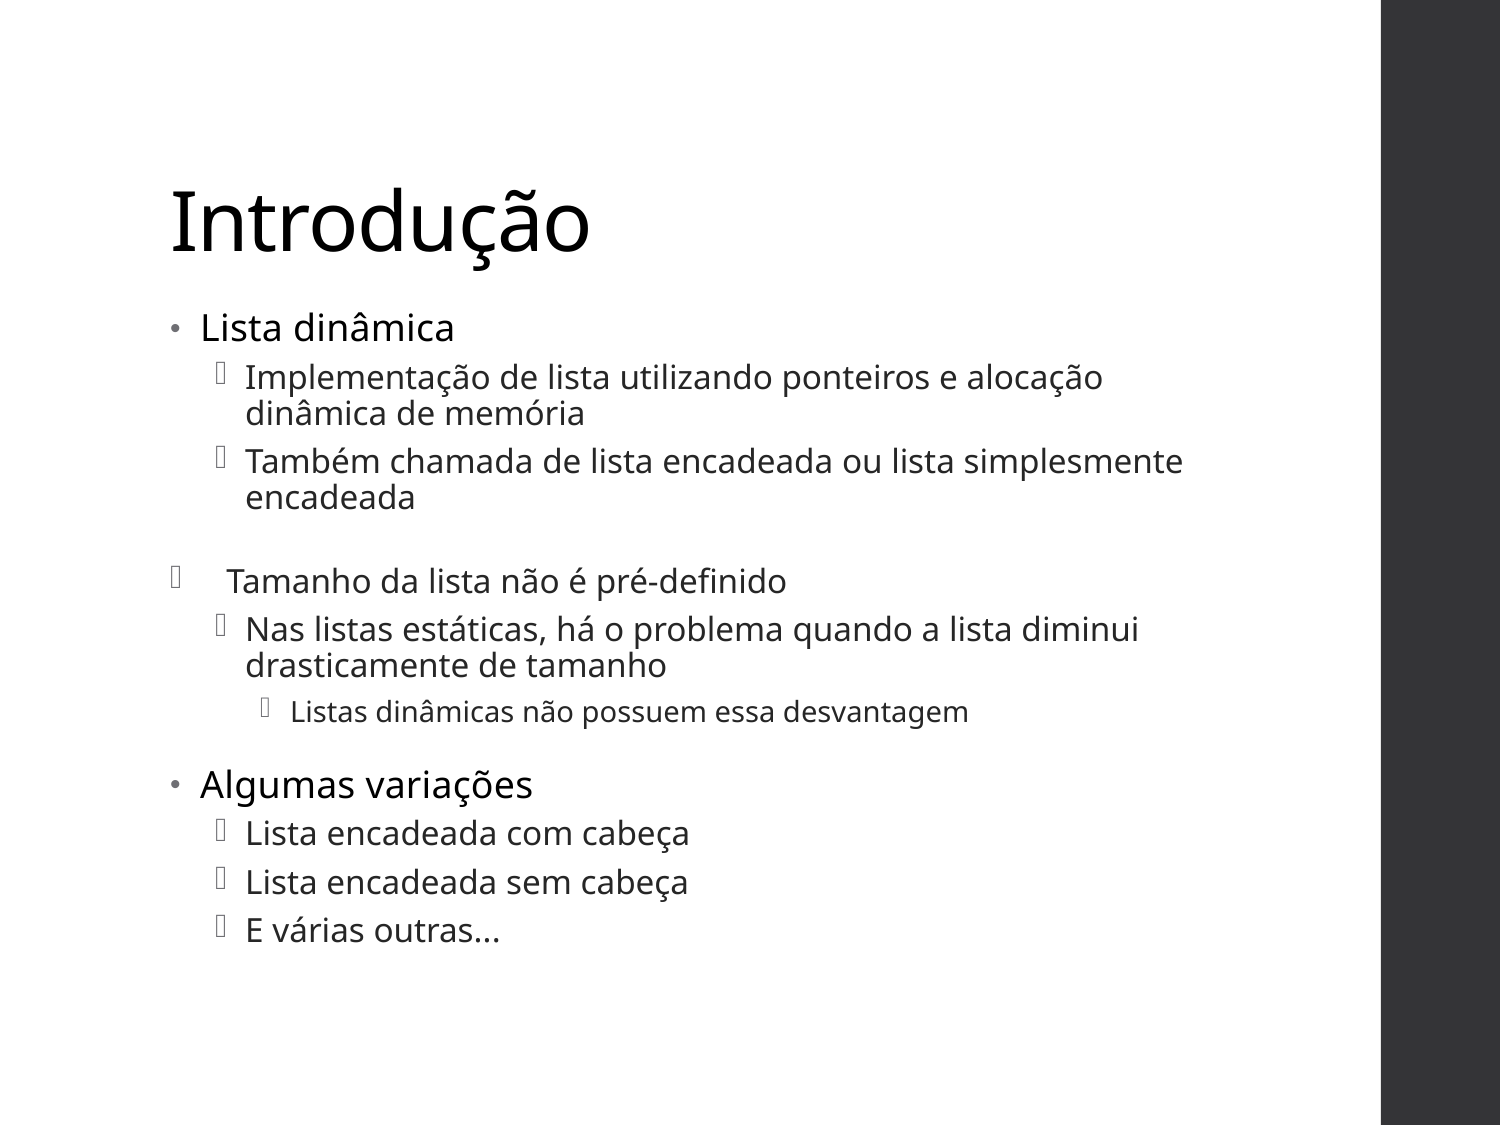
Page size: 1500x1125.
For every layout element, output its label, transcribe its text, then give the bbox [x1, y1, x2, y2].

title Introdução [155, 60, 1348, 278]
list Lista dinâmica Implementação de lista utilizando ponteiros e alocação dinâmica de memória Também chamada de lista encadeada ou lista simplesmente encadeada Tamanho da lista não é pré-definido Nas listas estáticas, há o problema quando a lista diminui drasticamente de tamanho Listas dinâmicas não possuem essa desvantagem Algumas variações Lista encadeada com cabeça Lista encadeada sem cabeça E várias outras... [155, 299, 1213, 1014]
